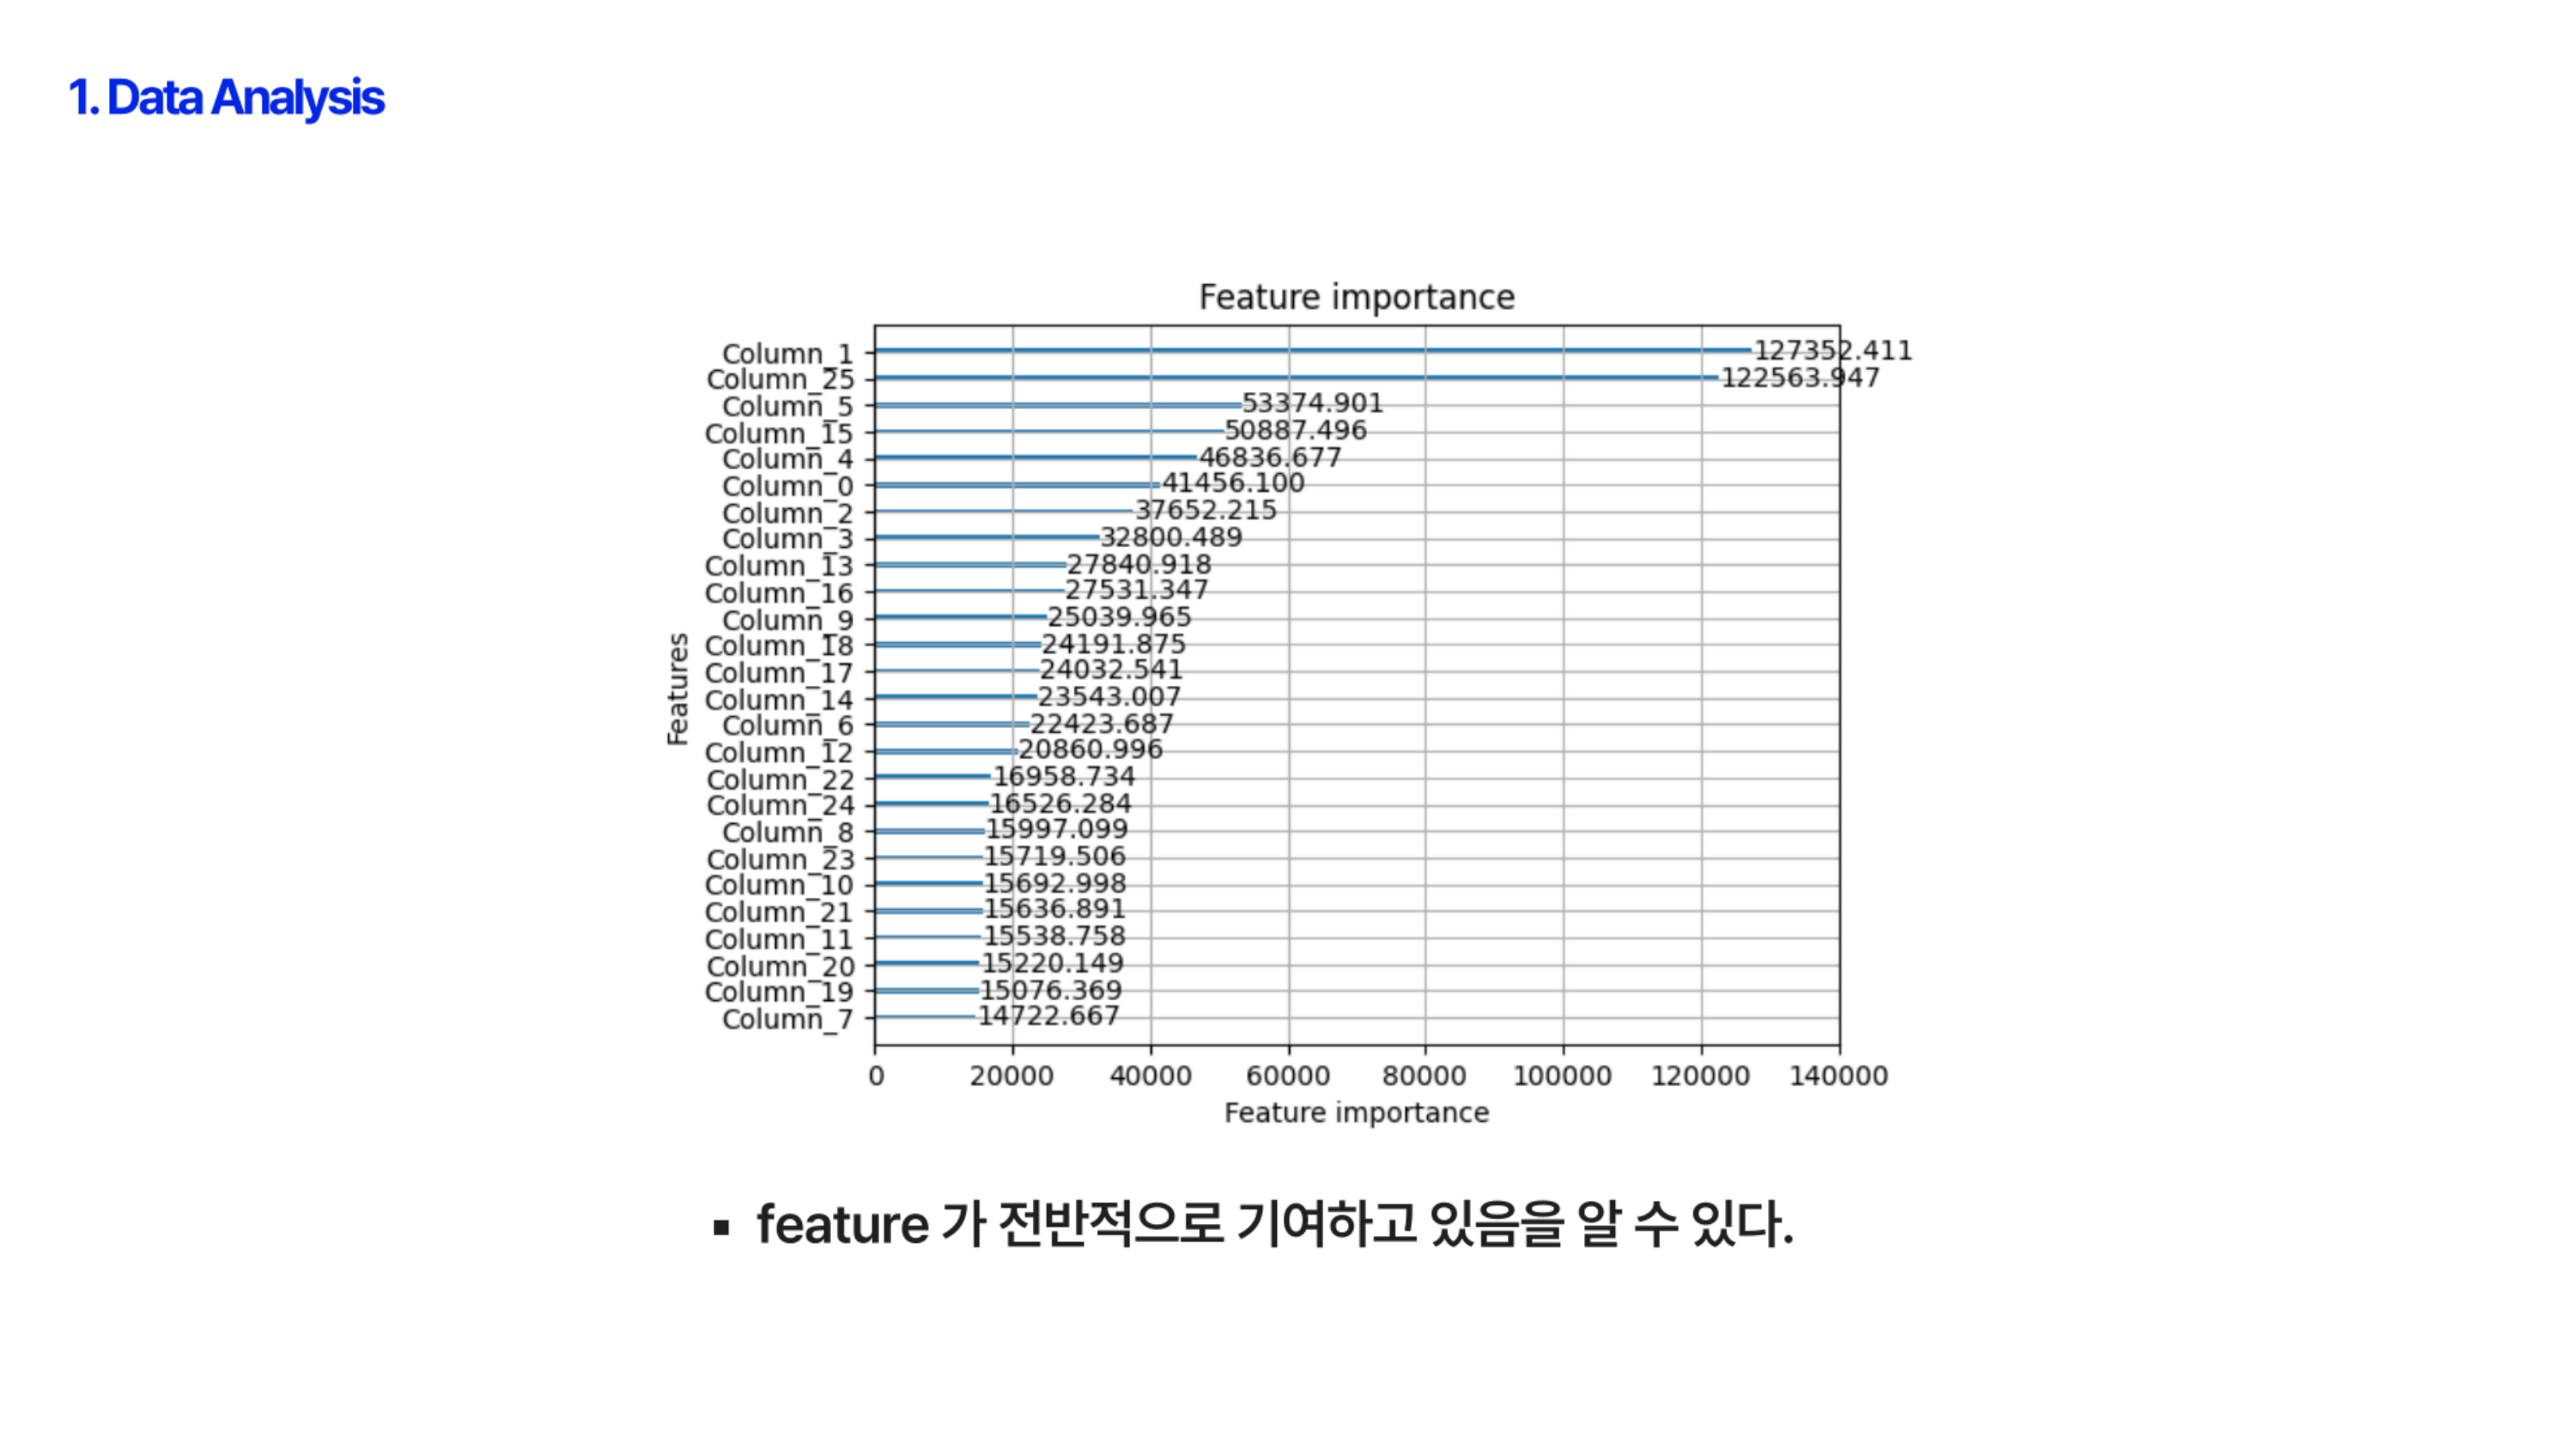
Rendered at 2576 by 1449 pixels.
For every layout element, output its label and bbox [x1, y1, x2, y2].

text_box [647, 262, 1933, 1149]
picture [701, 1179, 1820, 1280]
picture [59, 55, 410, 149]
